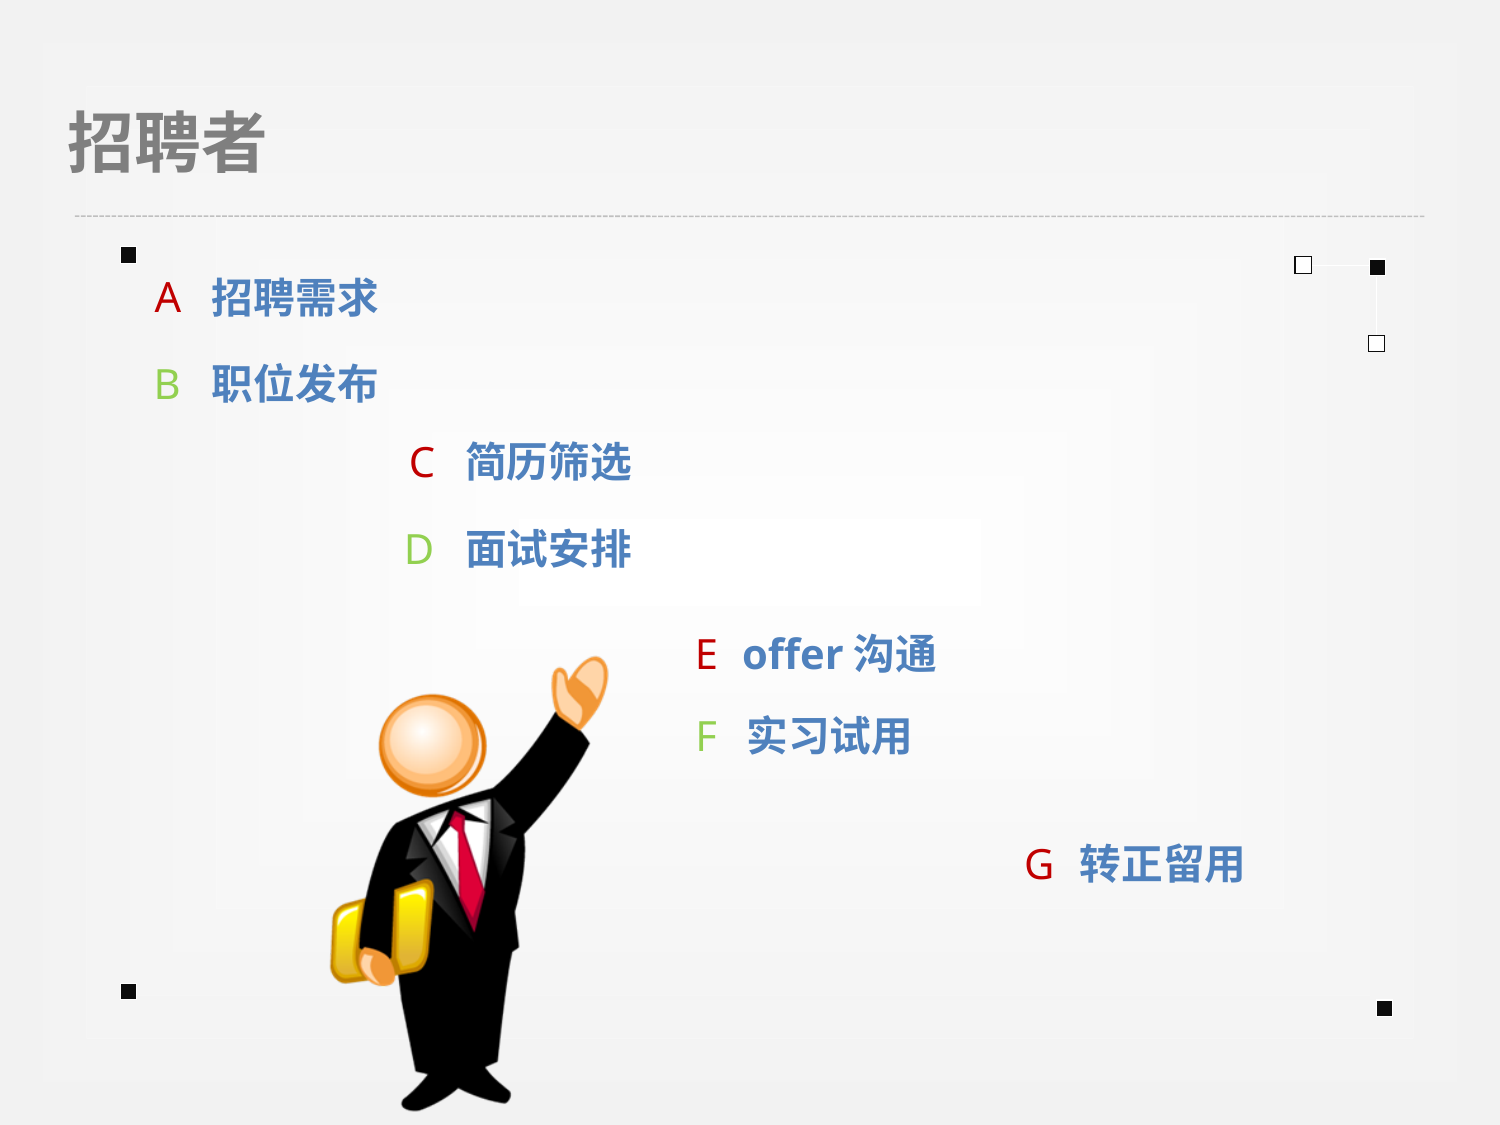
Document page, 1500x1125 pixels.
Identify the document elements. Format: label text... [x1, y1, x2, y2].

text_box [1376, 999, 1393, 1017]
text_box E [680, 620, 727, 686]
text_box 面试安排 [450, 511, 648, 581]
text_box G [1009, 830, 1064, 896]
text_box 招聘者 [53, 85, 284, 188]
text_box [120, 246, 137, 264]
text_box F [680, 702, 731, 768]
text_box 转正留用 [1064, 825, 1262, 896]
text_box 实习试用 [731, 697, 929, 768]
text_box D [389, 516, 450, 581]
text_box A [139, 263, 197, 328]
text_box C [393, 428, 445, 494]
text_box B [138, 350, 196, 416]
text_box 职位发布 [197, 345, 394, 416]
text_box [120, 983, 137, 1000]
text_box offer沟通 [727, 615, 952, 686]
picture [285, 620, 648, 1125]
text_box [1295, 256, 1386, 352]
text_box 招聘需求 [197, 259, 394, 329]
text_box 简历筛选 [450, 423, 648, 494]
